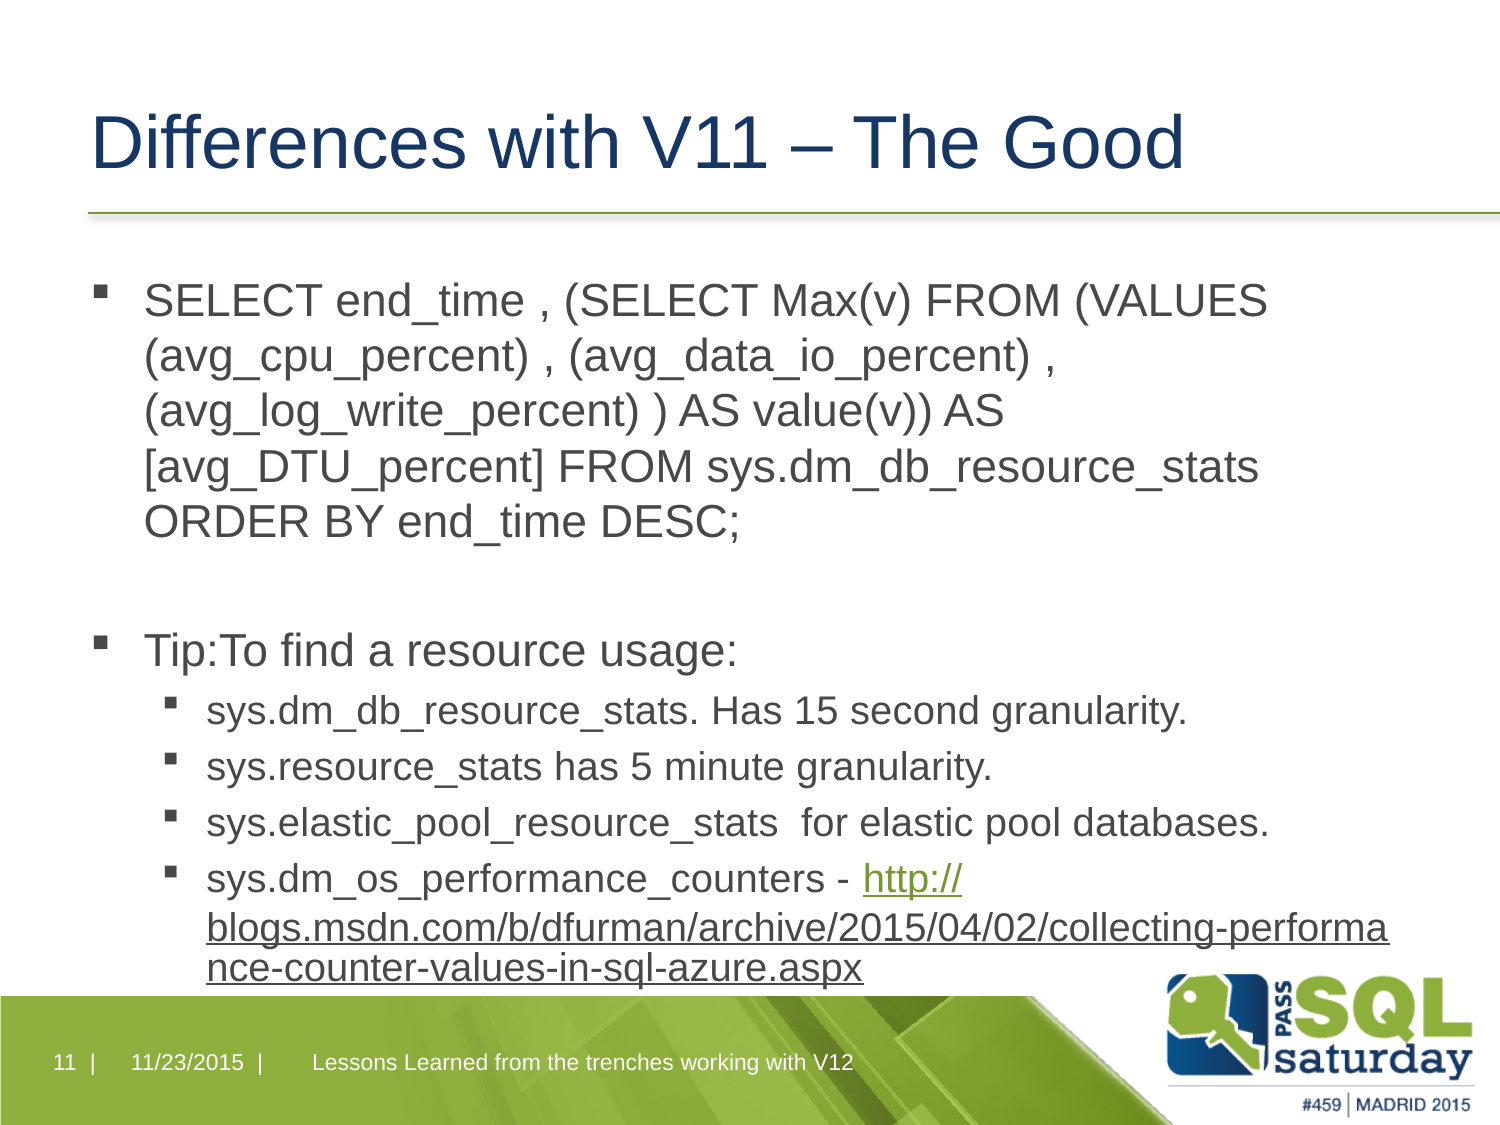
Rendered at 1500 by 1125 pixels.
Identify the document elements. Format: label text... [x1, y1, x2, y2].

list SELECT end_time , (SELECT Max(v) FROM (VALUES (avg_cpu_percent) , (avg_data_io_percent) , (avg_log_write_percent) ) AS value(v)) AS [avg_DTU_percent] FROM sys.dm_db_resource_stats ORDER BY end_time DESC; Tip:To find a resource usage: sys.dm_db_resource_stats. Has 15 second granularity. sys.resource_stats has 5 minute granularity. sys.elastic_pool_resource_stats for elastic pool databases. sys.dm_os_performance_counters - http://blogs.msdn.com/b/dfurman/archive/2015/04/02/collecting-performance-counter-values-in-sql-azure.aspx [75, 262, 1425, 1005]
text_box 11 | [37, 1031, 124, 1092]
picture [0, 966, 1500, 1125]
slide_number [124, 1031, 297, 1092]
footer Lessons Learned from the trenches working with V12 [297, 1031, 963, 1092]
title Differences with V11 – The Good [75, 45, 1425, 233]
